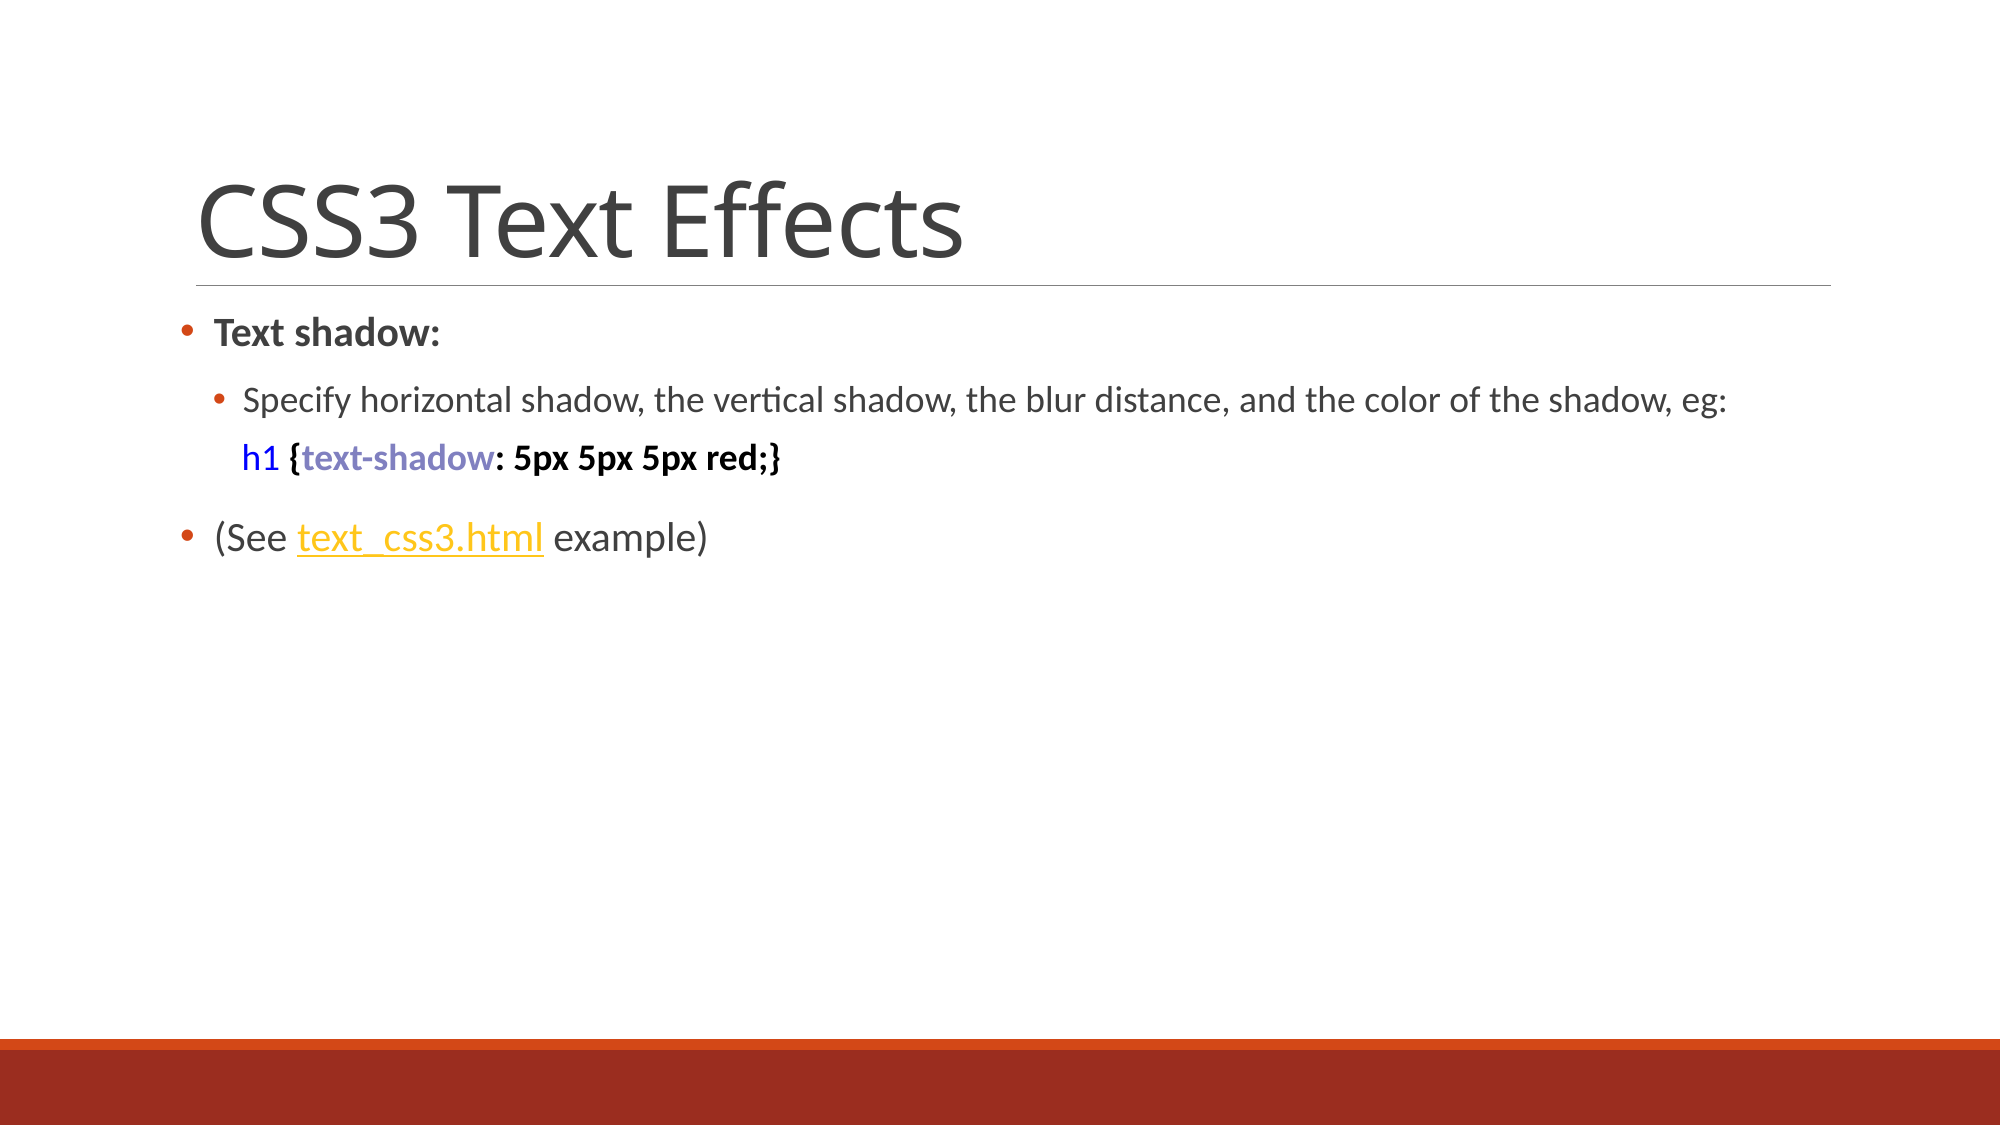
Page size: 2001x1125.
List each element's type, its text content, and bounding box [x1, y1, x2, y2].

text_box h1 {text-shadow: 5px 5px 5px red;} [226, 425, 806, 486]
list Text shadow: Specify horizontal shadow, the vertical shadow, the blur distance, and the color of the shadow, eg: (See text_css3.html example) [180, 302, 1830, 963]
title CSS3 Text Effects [180, 47, 1830, 285]
